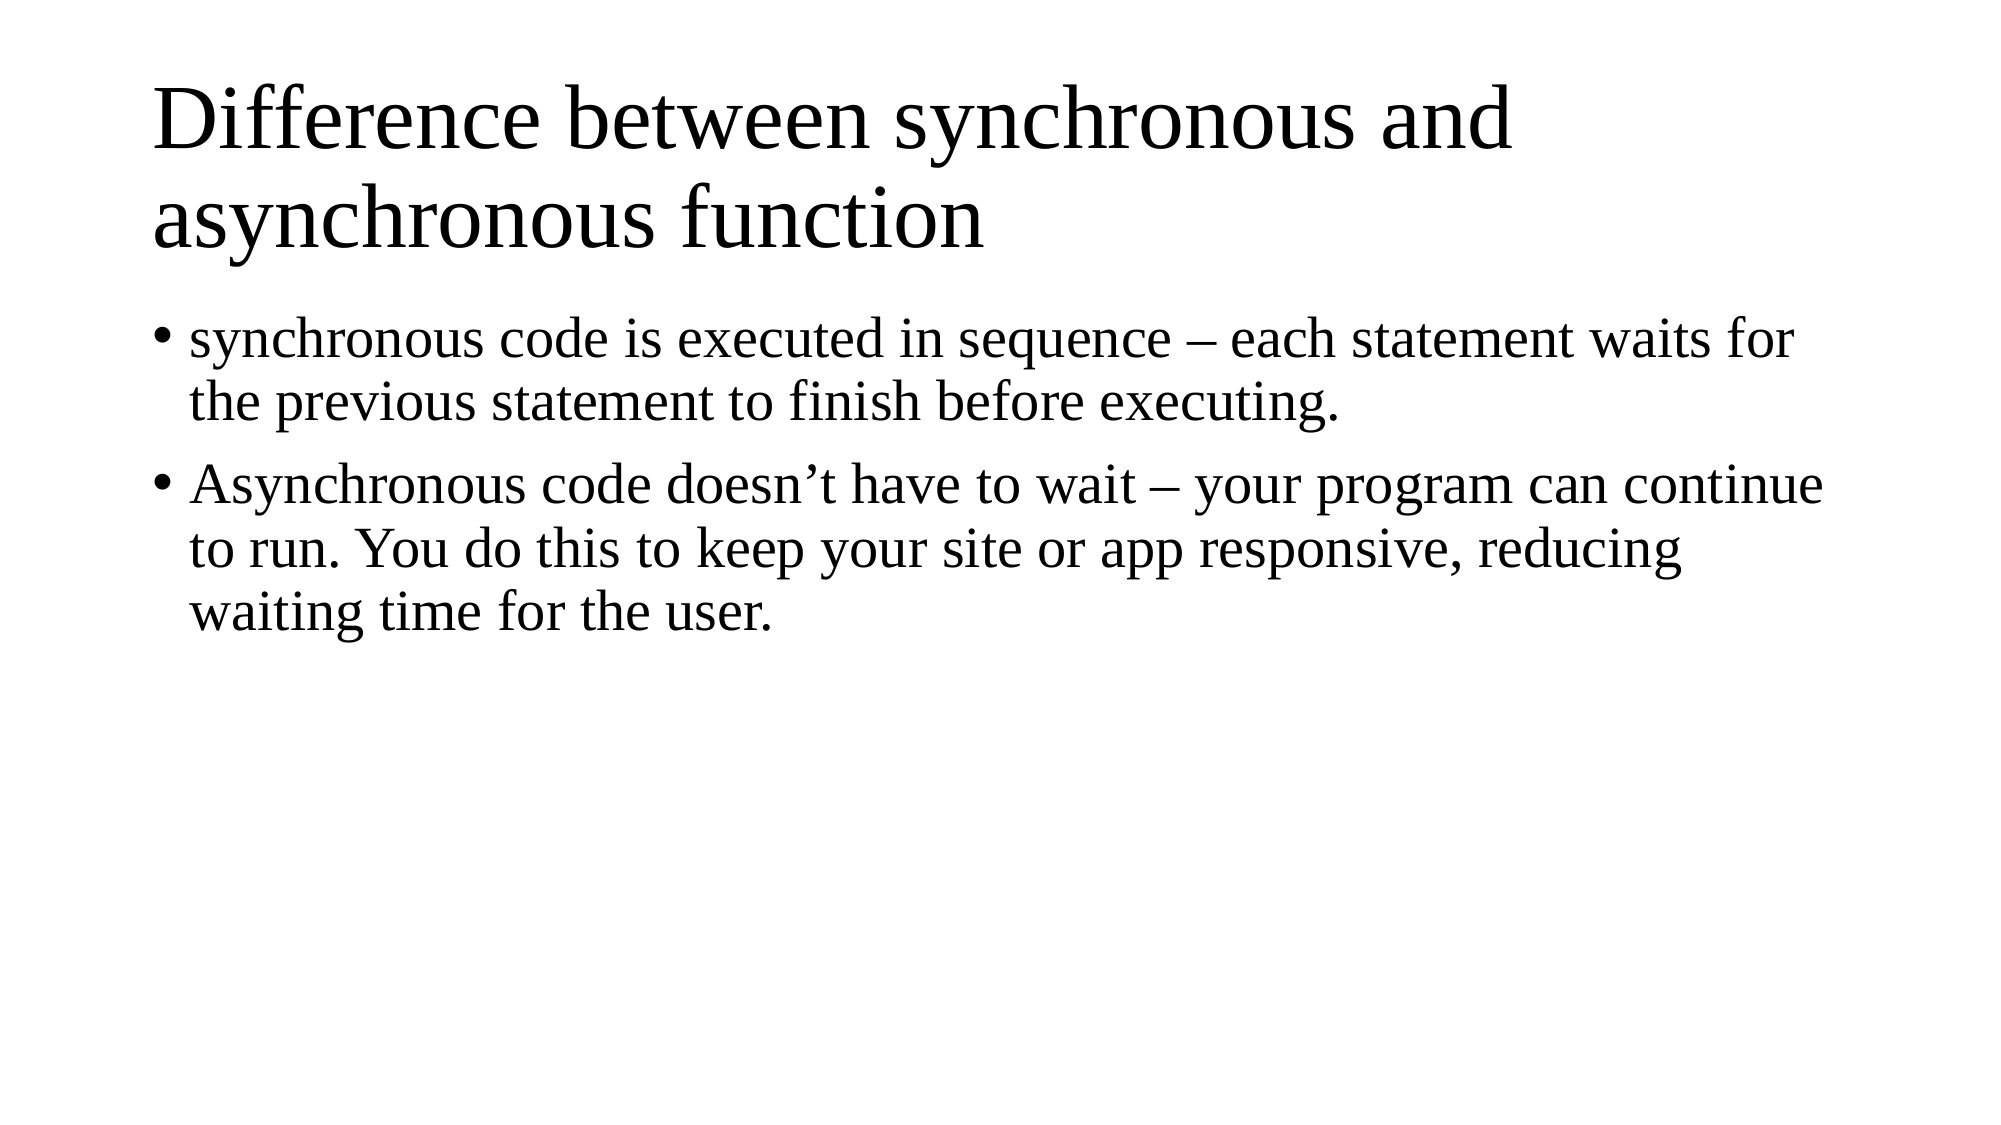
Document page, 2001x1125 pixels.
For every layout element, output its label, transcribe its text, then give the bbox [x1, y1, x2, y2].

title Difference between synchronous and asynchronous function [137, 59, 1863, 278]
list synchronous code is executed in sequence – each statement waits for the previous statement to finish before executing. Asynchronous code doesn’t have to wait – your program can continue to run. You do this to keep your site or app responsive, reducing waiting time for the user. [137, 299, 1863, 1014]
